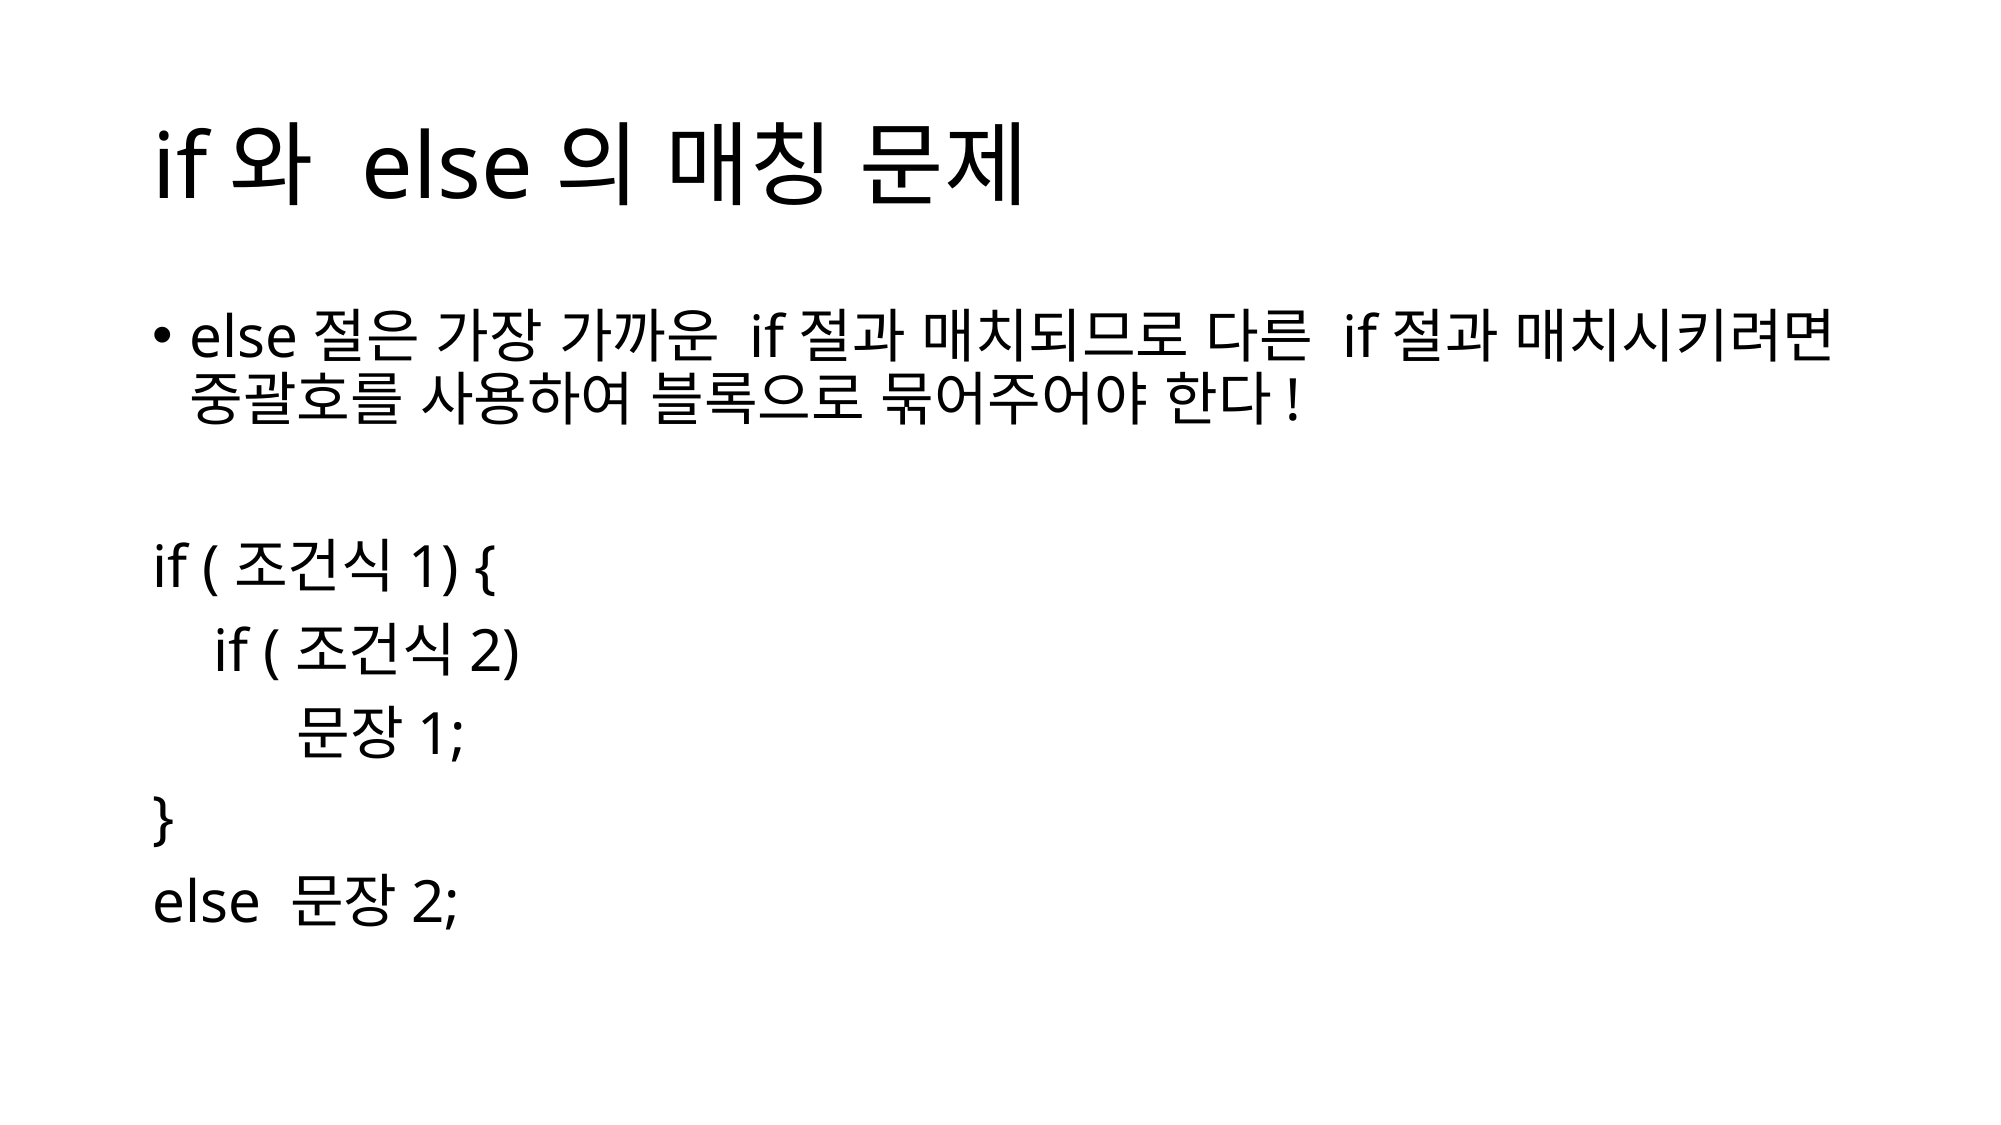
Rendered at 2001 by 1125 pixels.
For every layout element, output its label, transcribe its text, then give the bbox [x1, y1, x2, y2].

title if와 else의 매칭 문제 [137, 59, 1863, 278]
list else절은 가장 가까운 if절과 매치되므로 다른 if절과 매치시키려면 중괄호를 사용하여 블록으로 묶어주어야 한다! if (조건식1) { if (조건식2) 문장1; } else 문장2; [137, 299, 1863, 1014]
